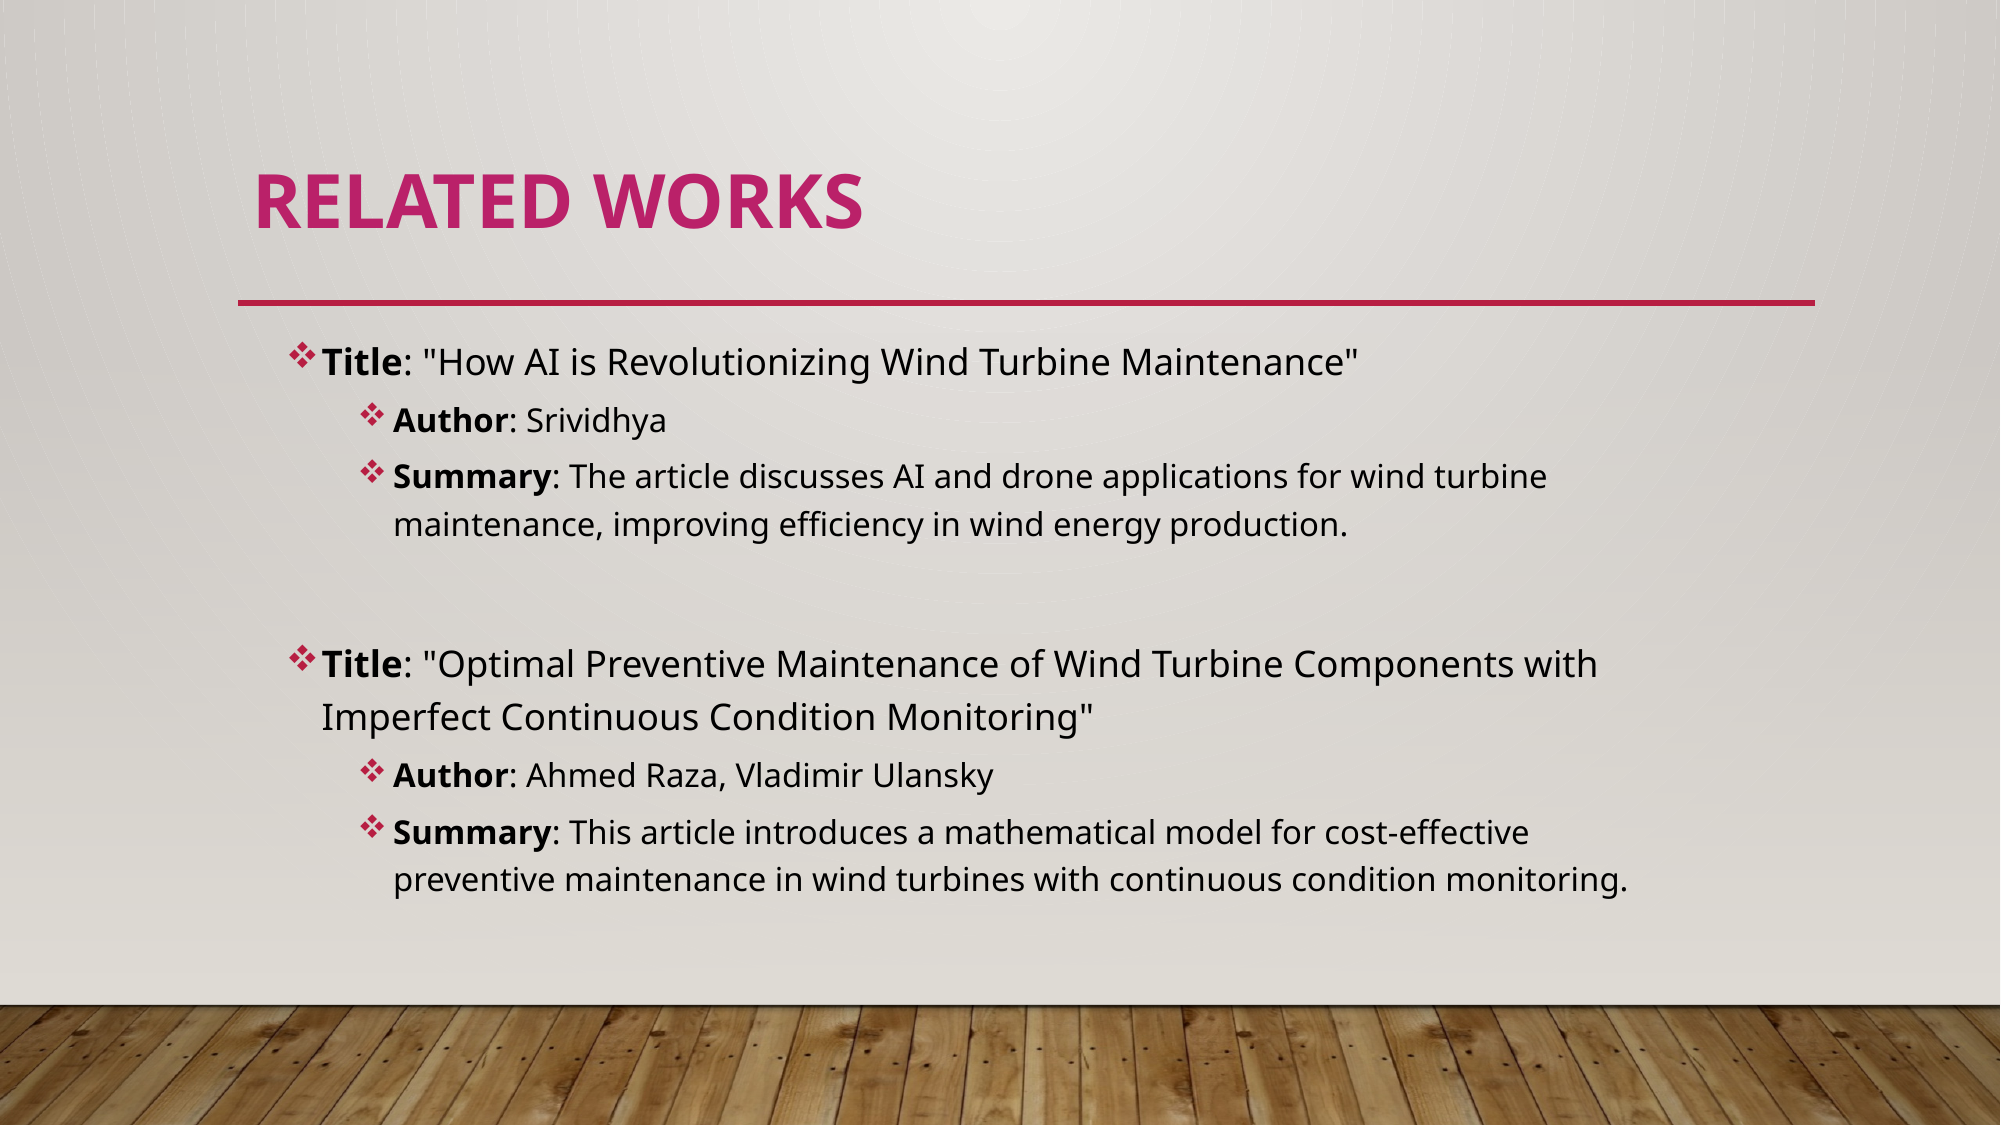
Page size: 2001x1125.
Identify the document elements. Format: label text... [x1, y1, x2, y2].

list Title: "How AI is Revolutionizing Wind Turbine Maintenance" Author: Srividhya Summary: The article discusses AI and drone applications for wind turbine maintenance, improving efficiency in wind energy production. Title: "Optimal Preventive Maintenance of Wind Turbine Components with Imperfect Continuous Condition Monitoring" Author: Ahmed Raza, Vladimir Ulansky Summary: This article introduces a mathematical model for cost-effective preventive maintenance in wind turbines with continuous condition monitoring. [271, 321, 1672, 915]
picture [0, 1005, 2000, 1125]
text_box RELATED WORKS [237, 74, 1638, 322]
